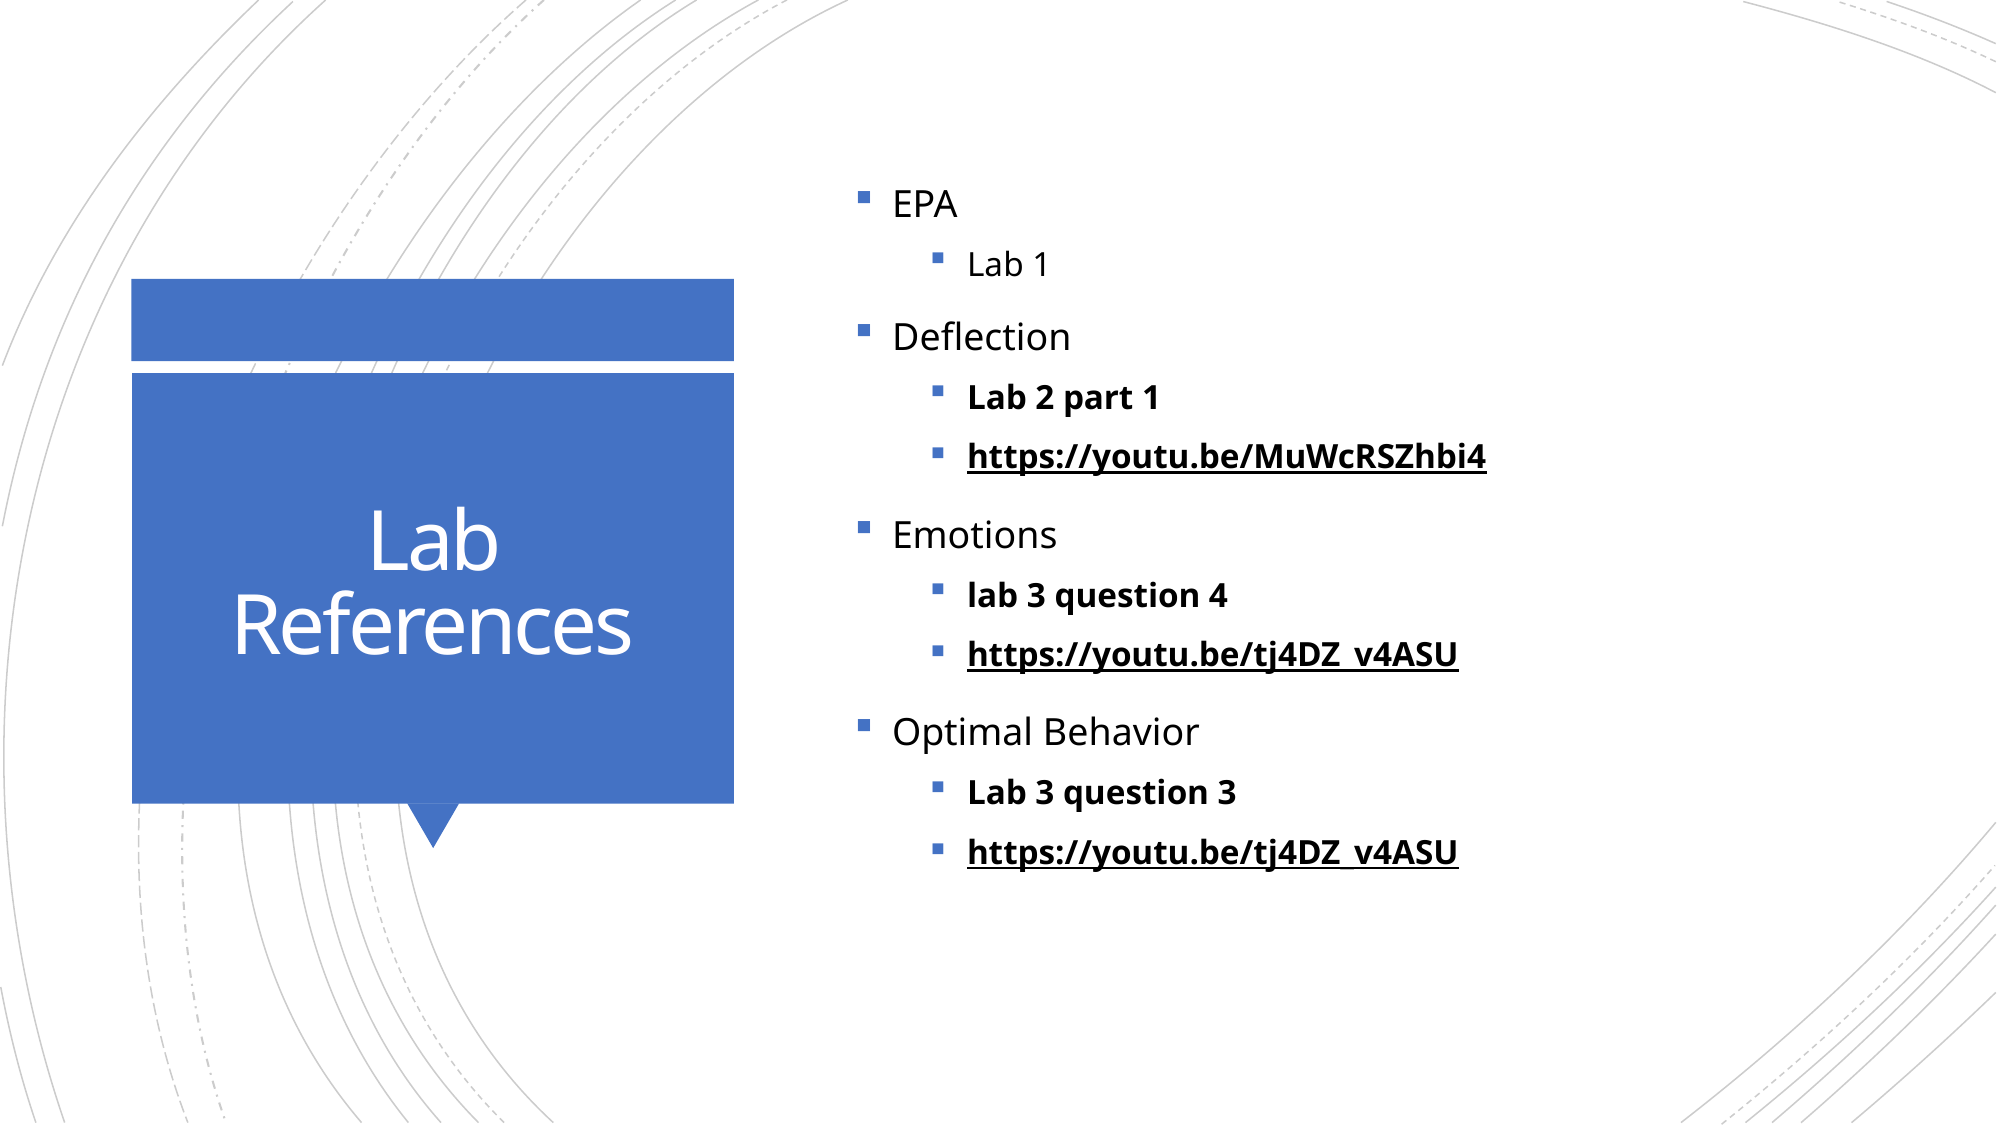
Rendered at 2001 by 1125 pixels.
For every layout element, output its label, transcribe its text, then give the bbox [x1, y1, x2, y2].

list EPA Lab 1 Deflection Lab 2 part 1 https://youtu.be/MuWcRSZhbi4 Emotions lab 3 question 4 https://youtu.be/tj4DZ_v4ASU Optimal Behavior Lab 3 question 3 https://youtu.be/tj4DZ_v4ASU [839, 131, 1871, 993]
title Lab References [145, 385, 720, 789]
